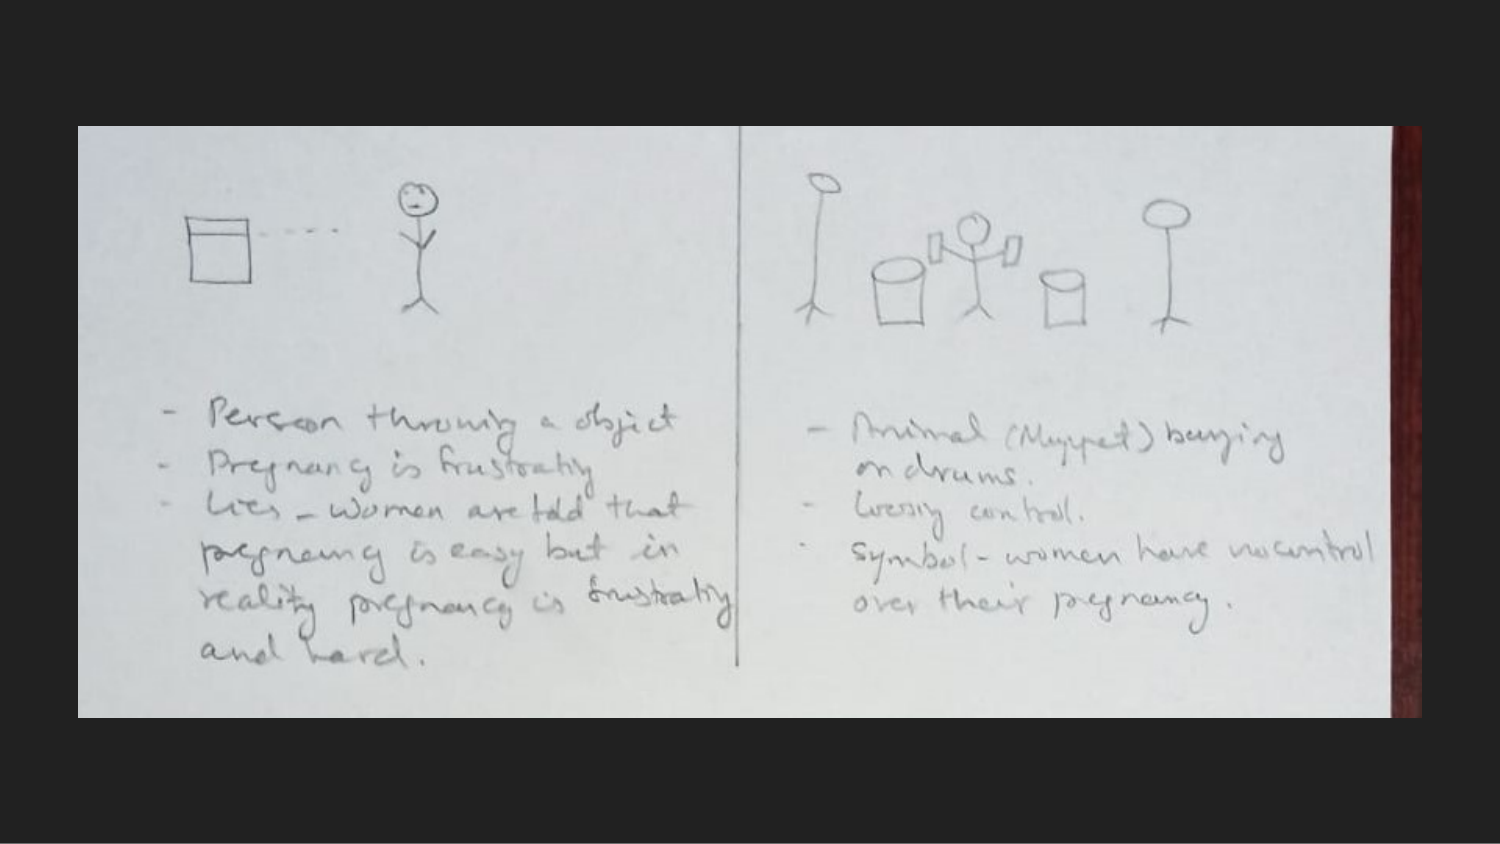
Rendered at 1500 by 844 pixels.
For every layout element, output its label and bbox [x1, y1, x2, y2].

picture [77, 126, 1423, 718]
